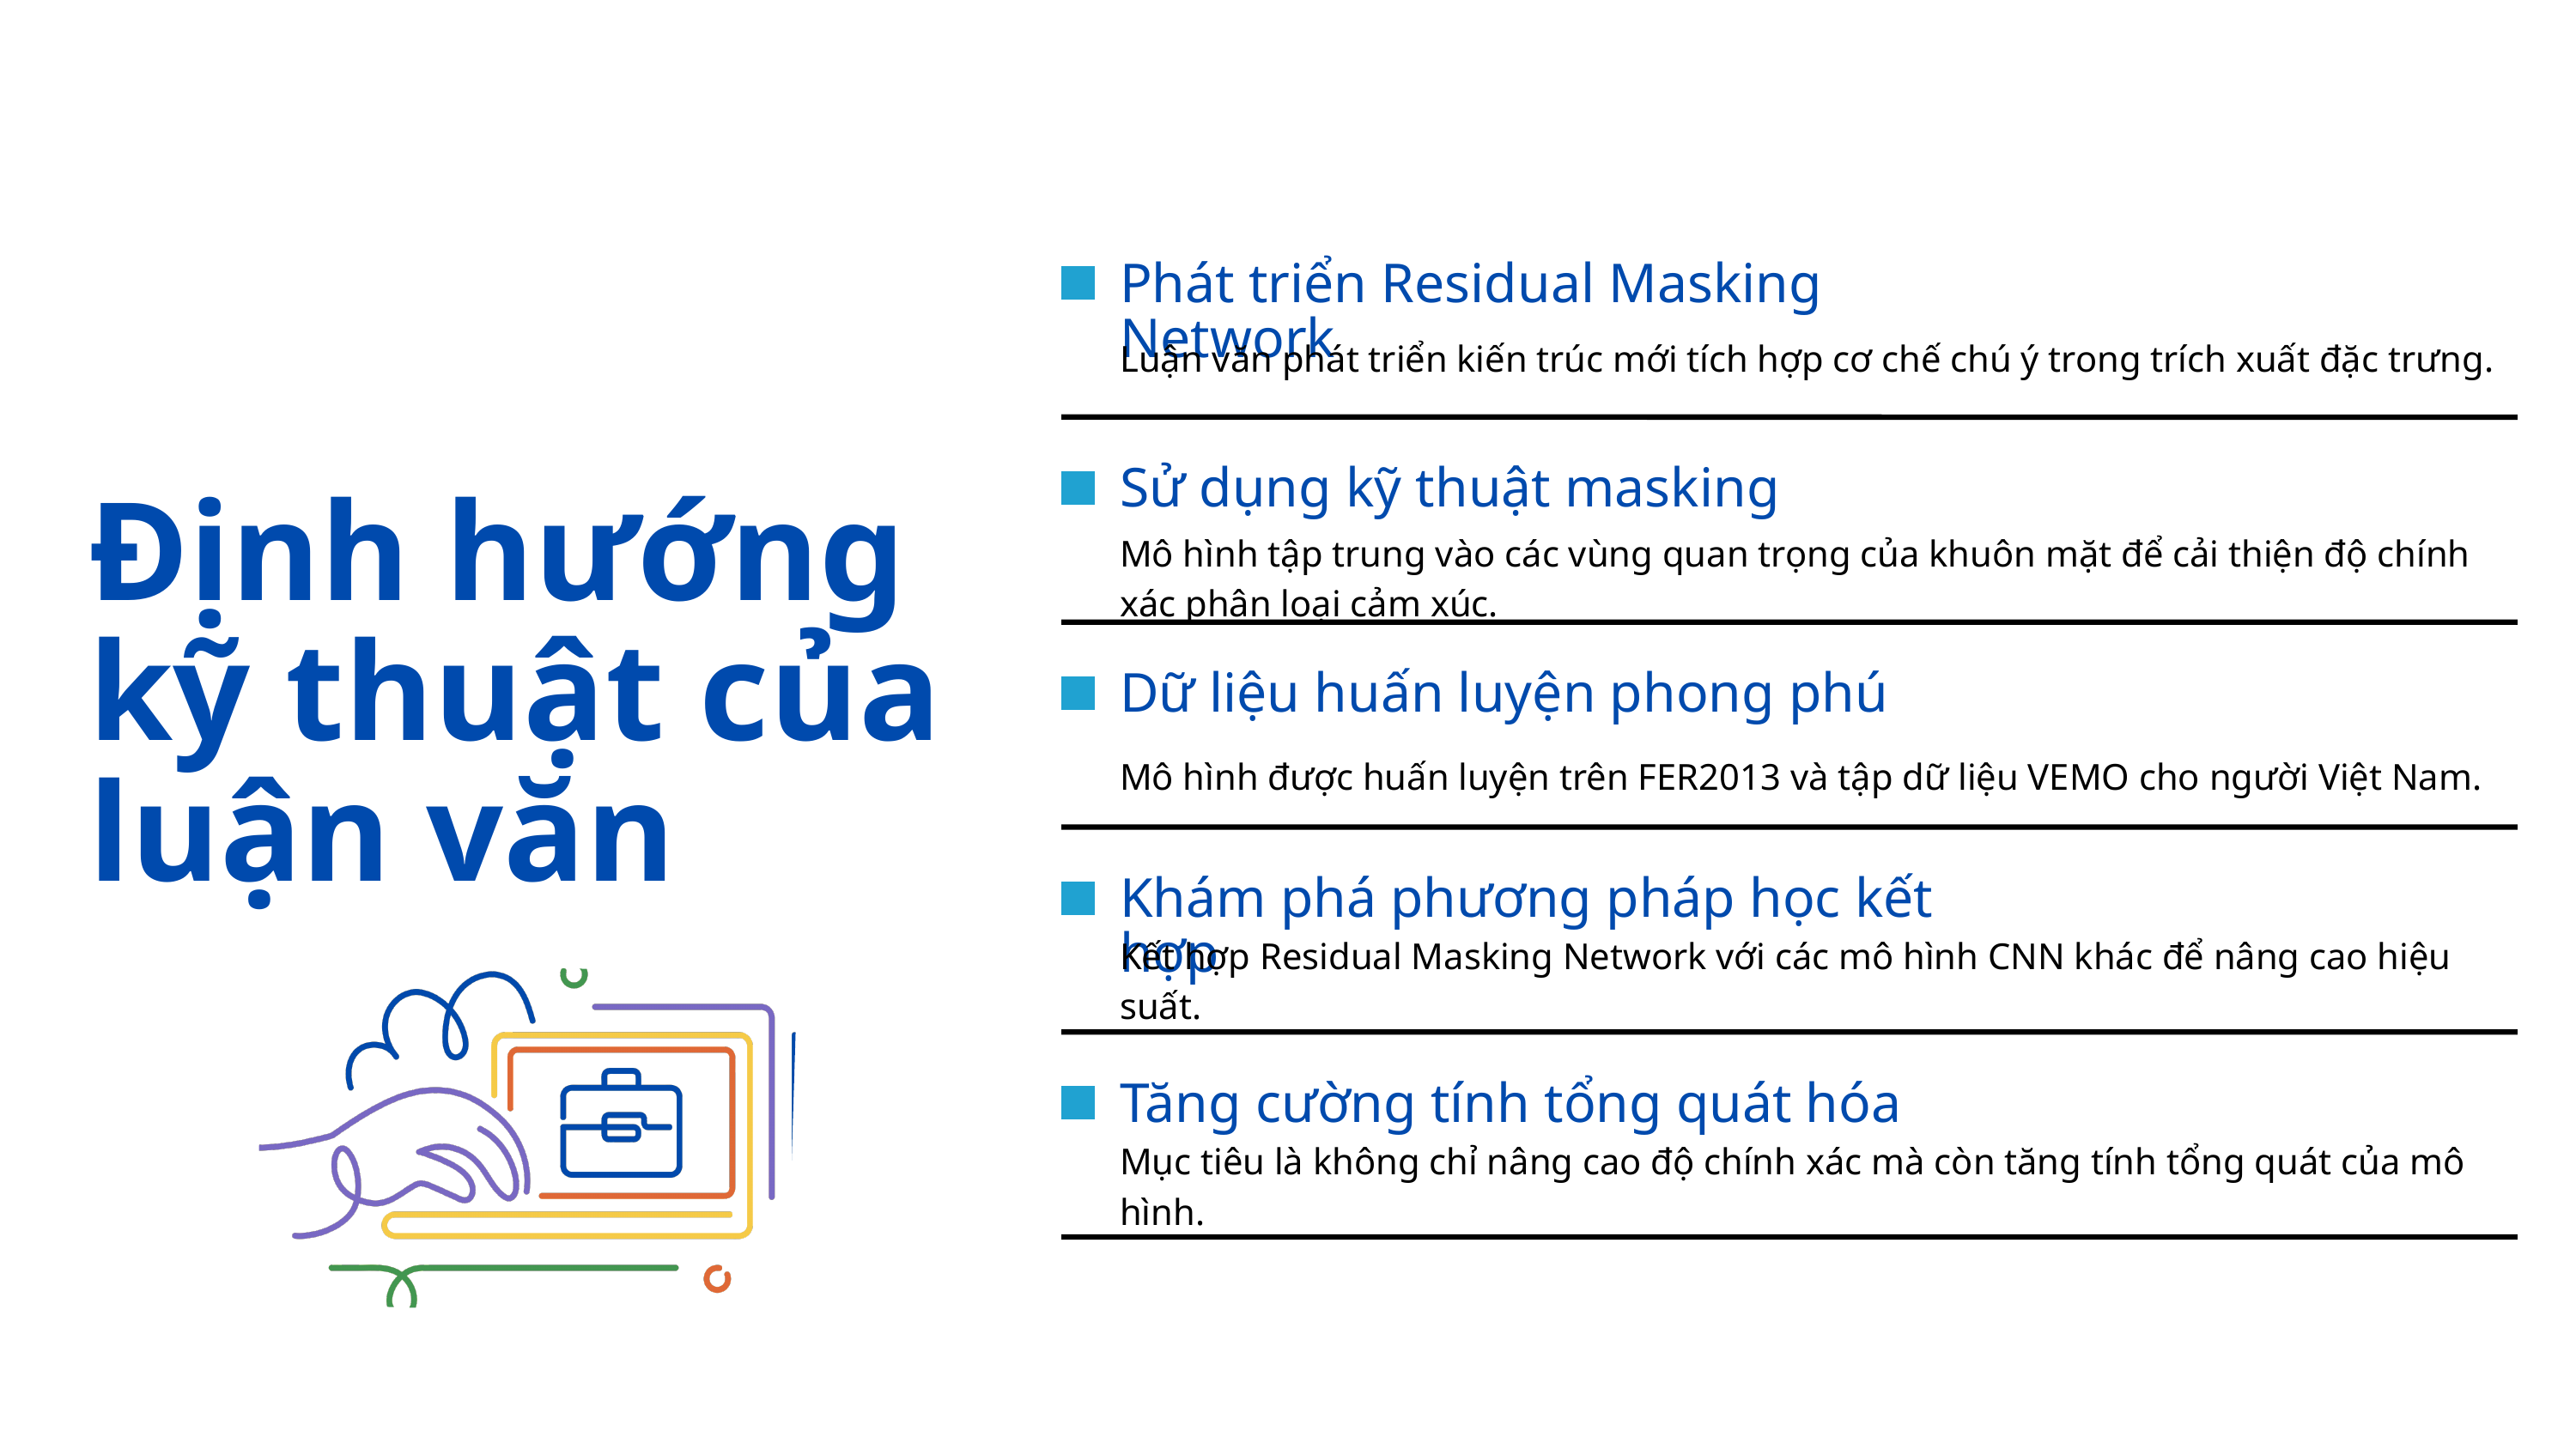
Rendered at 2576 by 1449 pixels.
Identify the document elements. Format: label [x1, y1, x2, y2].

text_box [0, 0, 2576, 1449]
